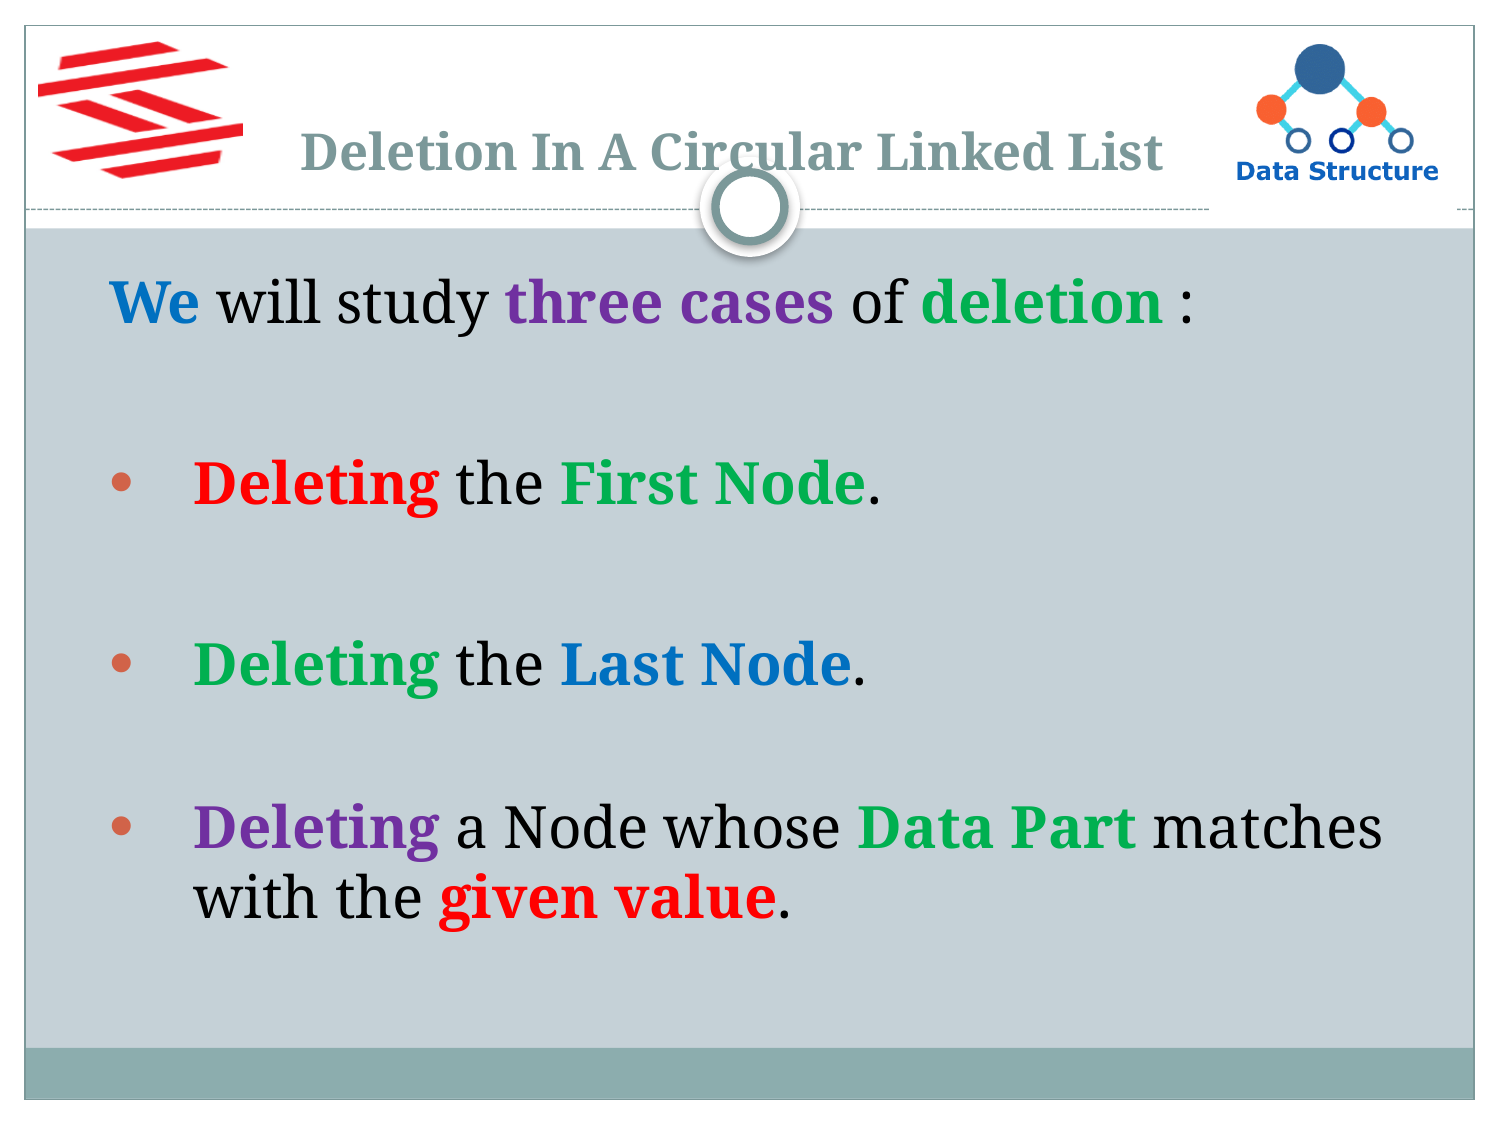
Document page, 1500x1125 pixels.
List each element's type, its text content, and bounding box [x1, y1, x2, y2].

picture [37, 40, 243, 185]
picture [1209, 34, 1457, 212]
title Deletion In A Circular Linked List [269, 82, 1196, 188]
list We will study three cases of deletion : Deleting the First Node. Deleting the Last Node. Deleting a Node whose Data Part matches with the given value. [49, 258, 1445, 1055]
